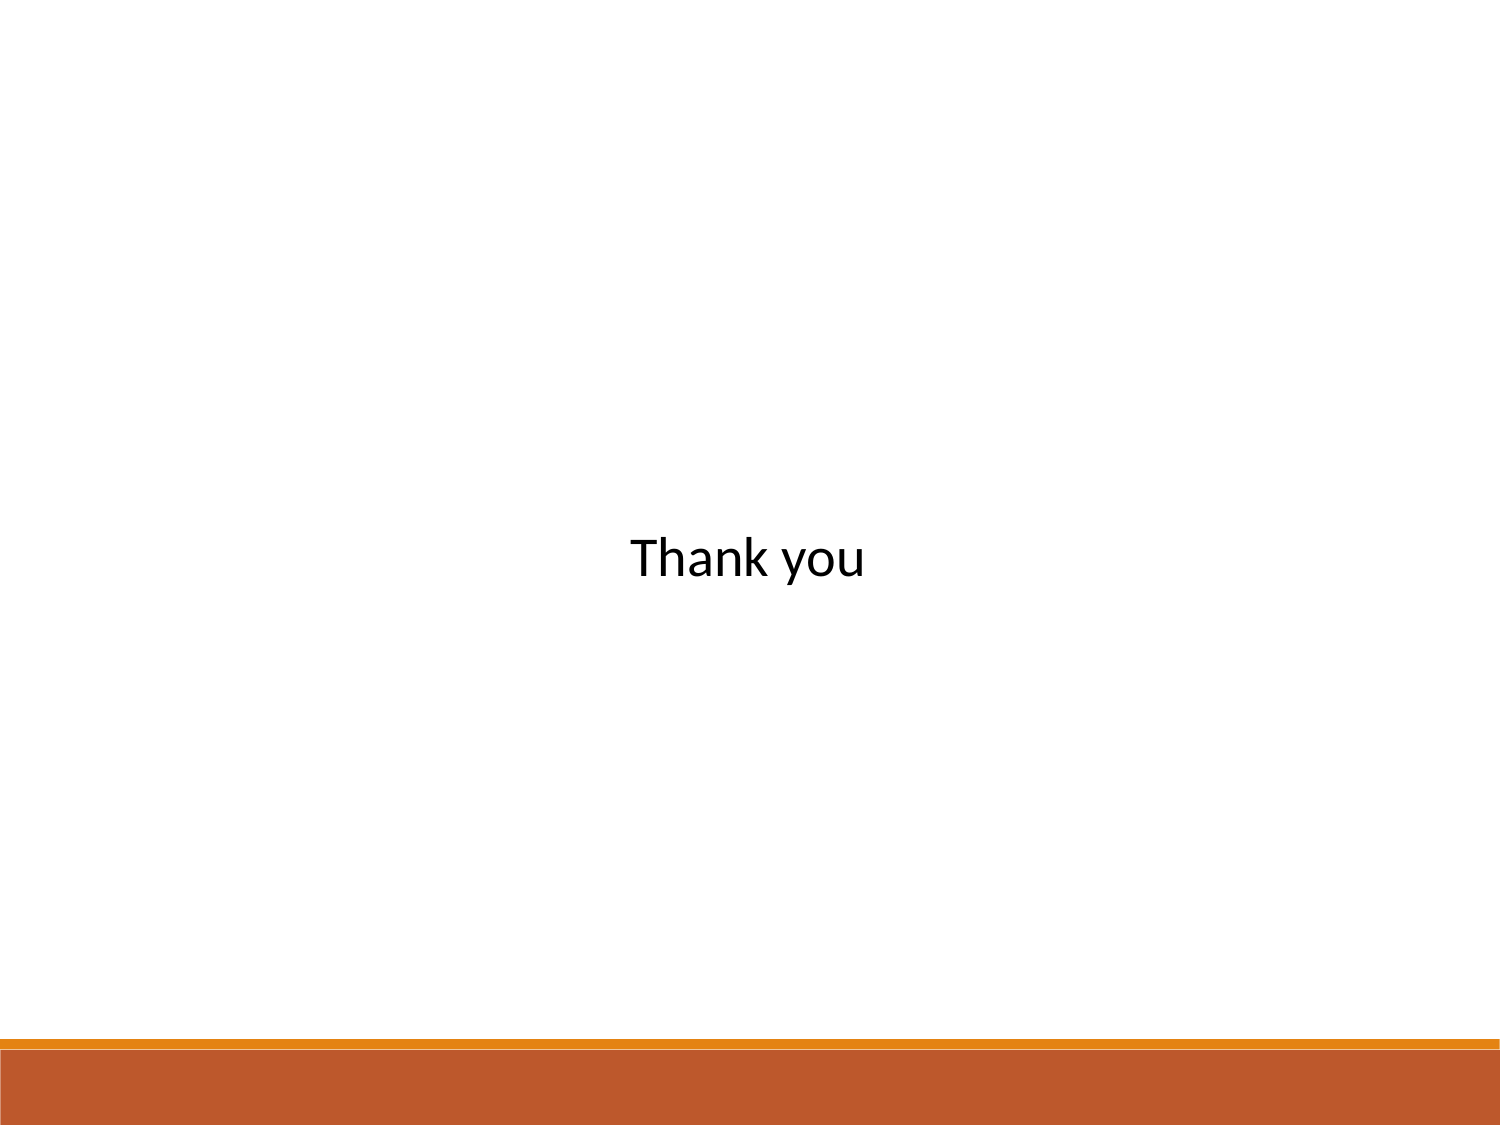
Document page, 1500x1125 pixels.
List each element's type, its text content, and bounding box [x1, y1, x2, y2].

text_box Thank you [615, 512, 881, 595]
